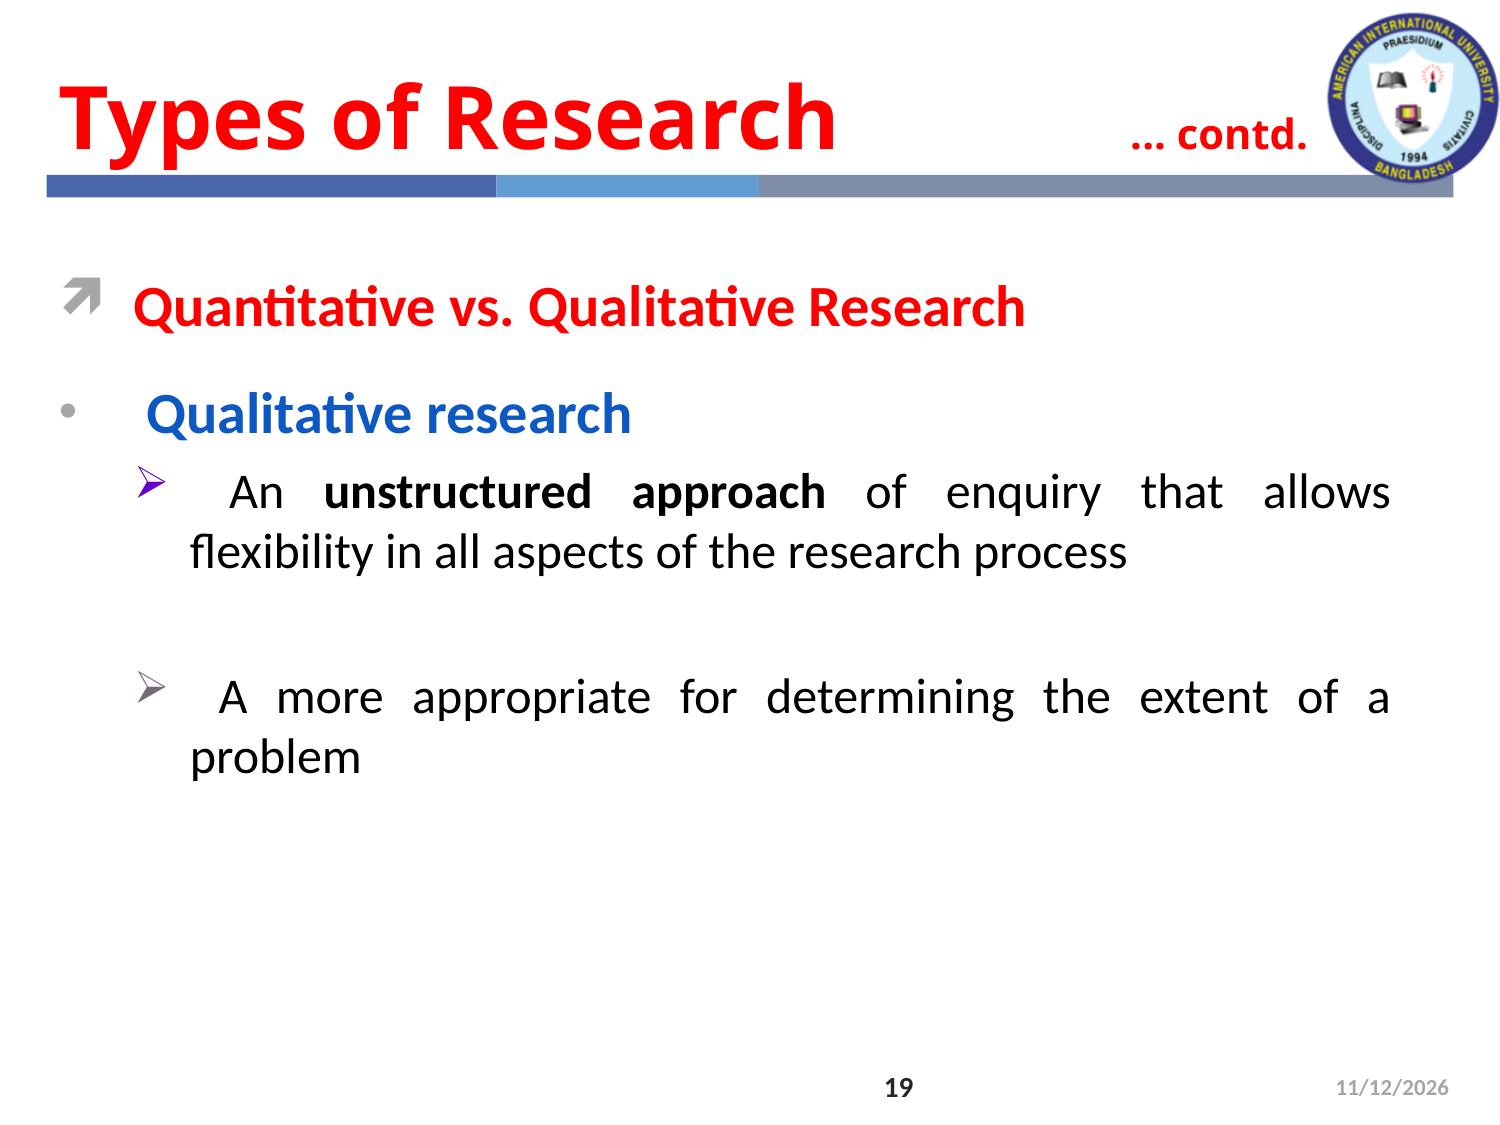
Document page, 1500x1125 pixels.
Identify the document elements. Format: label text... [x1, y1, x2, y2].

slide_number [1114, 1055, 1465, 1116]
picture [1324, 9, 1500, 188]
subtitle Quantitative vs. Qualitative Research Qualitative research An unstructured approach of enquiry that allows flexibility in all aspects of the research process A more appropriate for determining the extent of a problem [43, 260, 1407, 974]
title Types of Research ... contd. [43, 24, 1457, 175]
slide_number 19 [825, 1055, 929, 1115]
